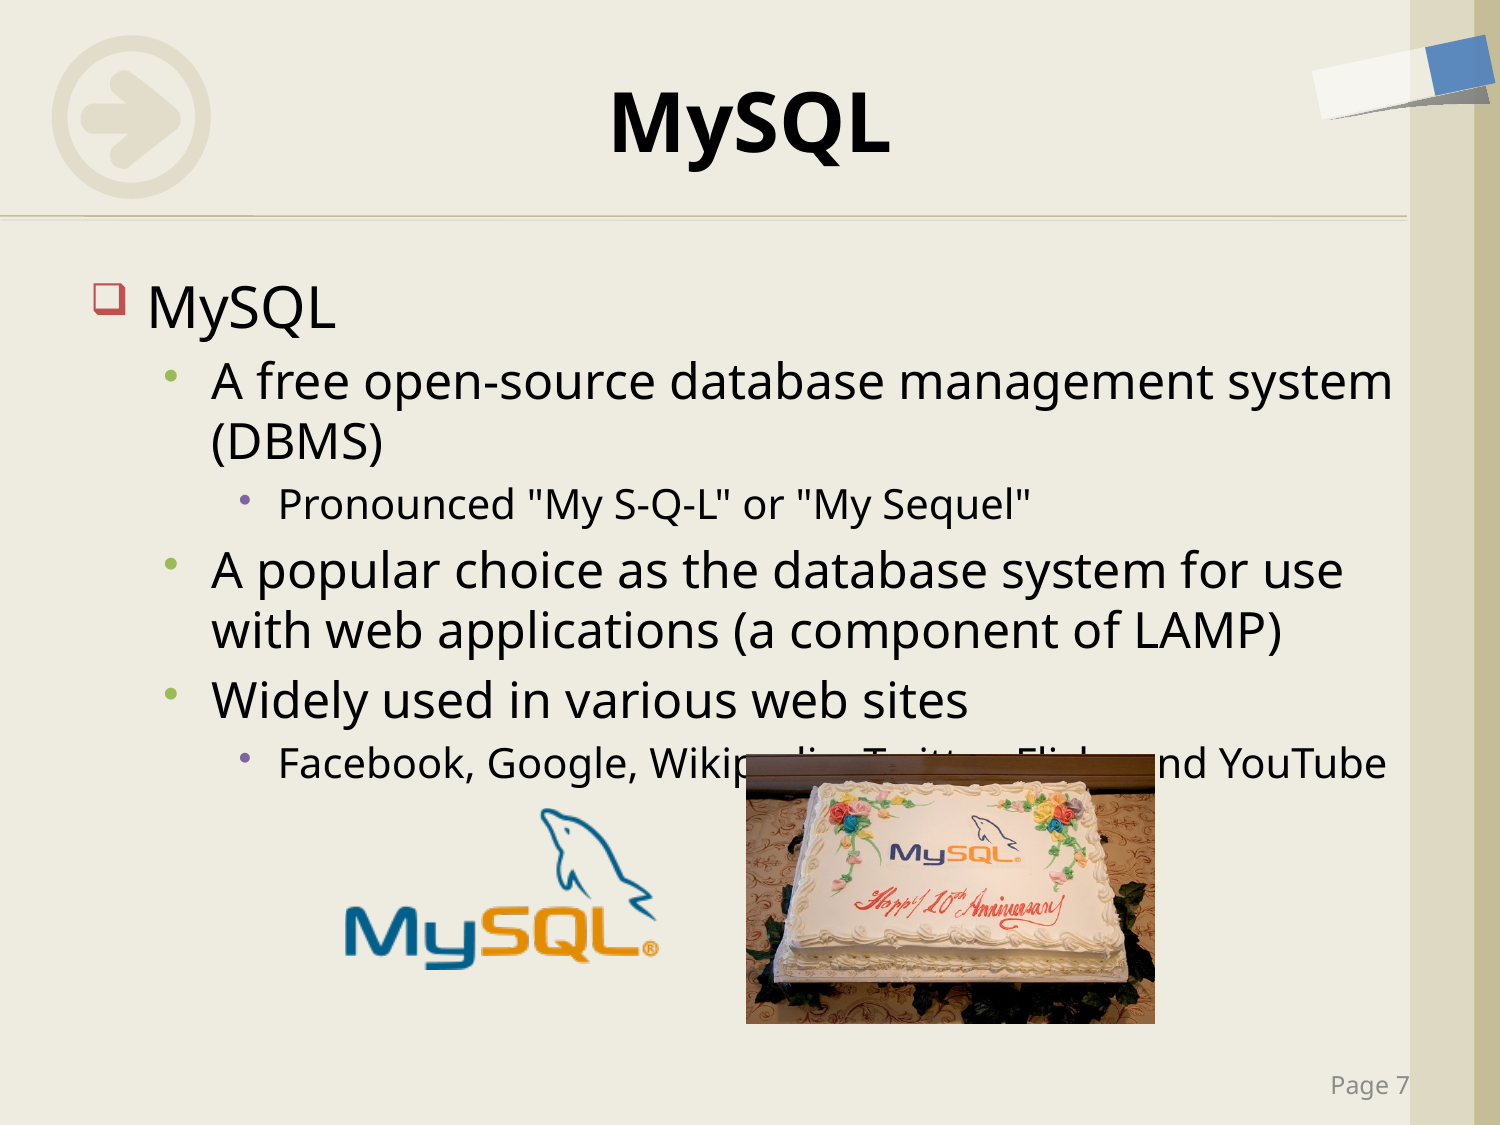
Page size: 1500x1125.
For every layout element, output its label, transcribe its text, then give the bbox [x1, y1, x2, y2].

title MySQL [75, 24, 1425, 213]
list MySQL A free open-source database management system (DBMS) Pronounced "My S-Q-L" or "My Sequel" A popular choice as the database system for use with web applications (a component of LAMP) Widely used in various web sites Facebook, Google, Wikipedia, Twitter, Flickr, and YouTube [75, 262, 1425, 1047]
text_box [345, 754, 1155, 1024]
slide_number Page 7 [1061, 1061, 1425, 1112]
